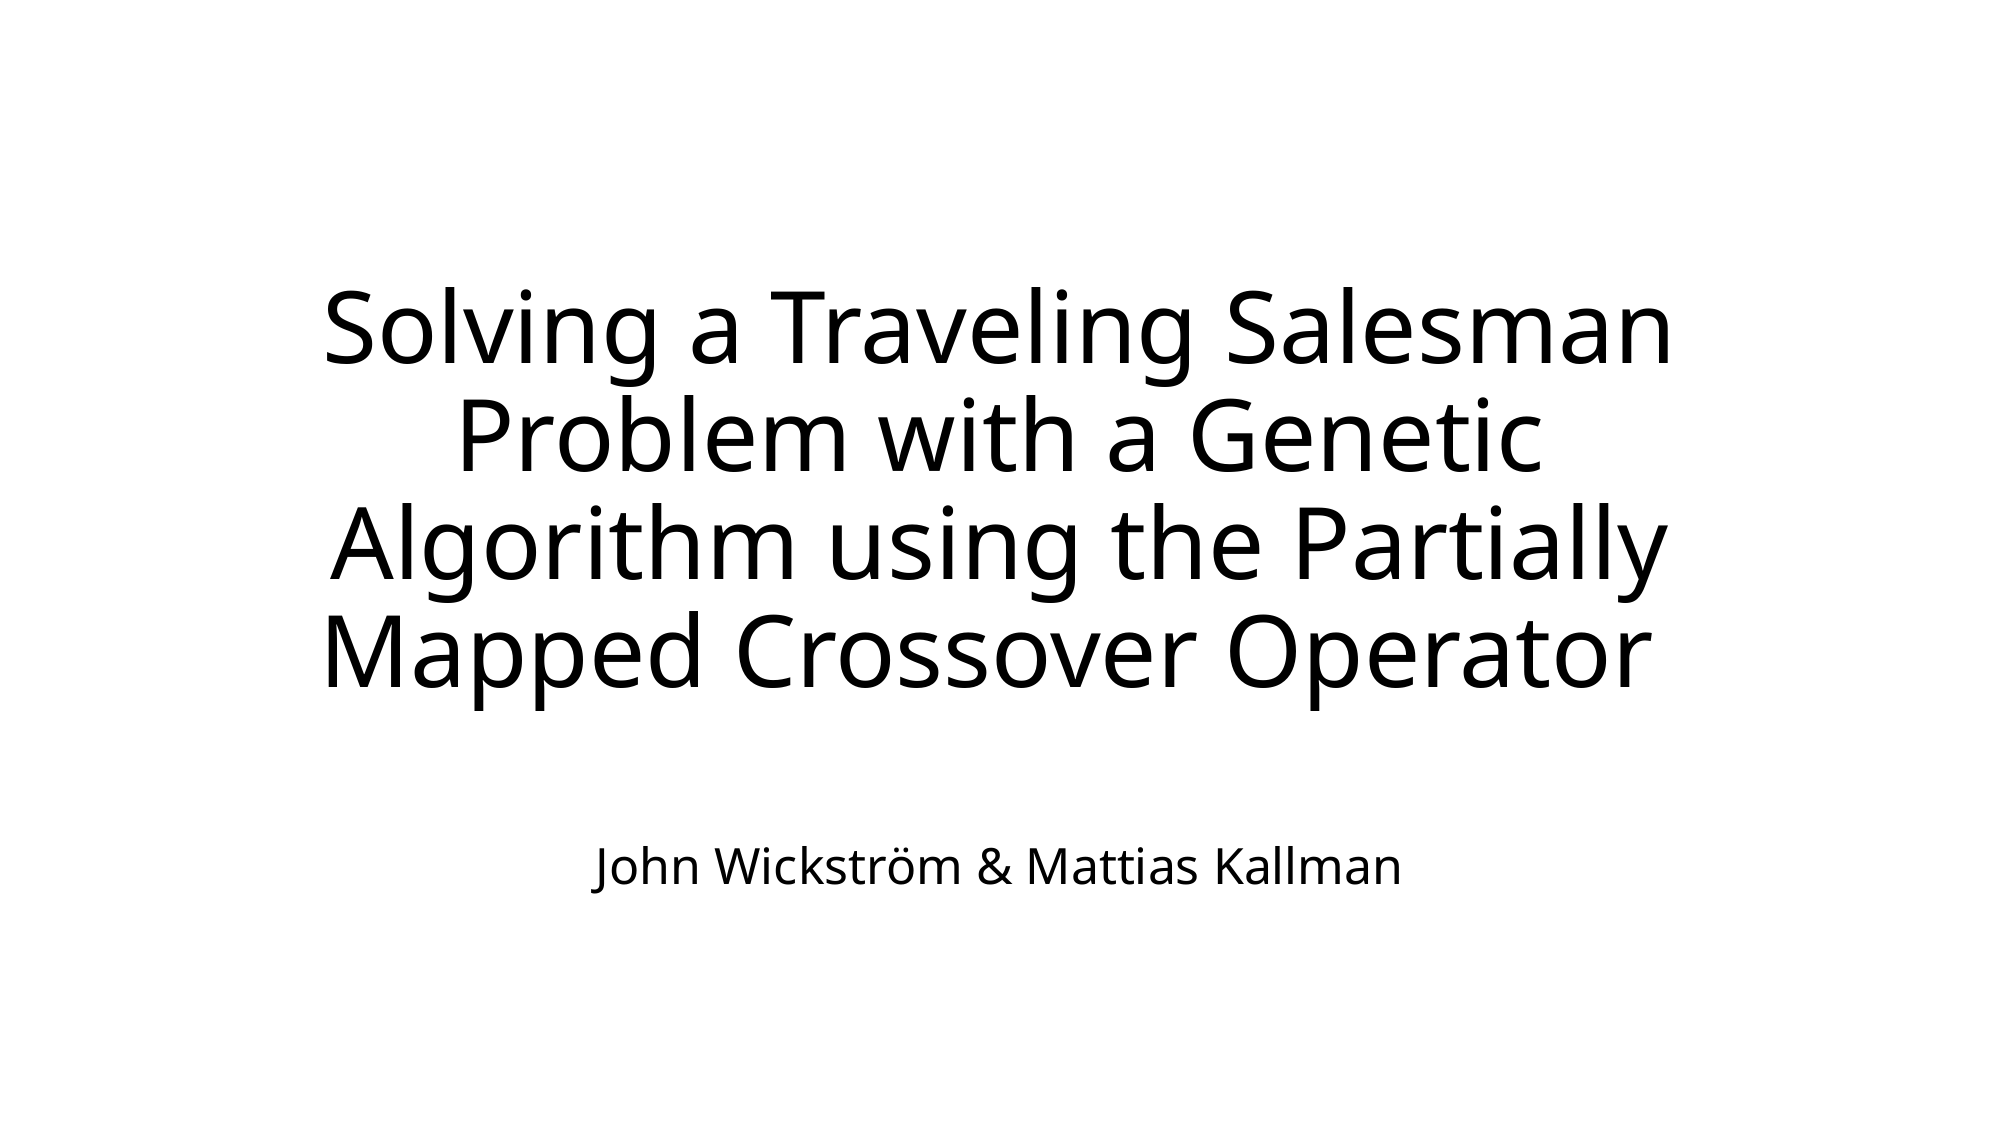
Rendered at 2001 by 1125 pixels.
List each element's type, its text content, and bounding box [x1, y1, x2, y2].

title Solving a Traveling Salesman Problem with a Genetic Algorithm using the Partially Mapped Crossover Operator [249, 324, 1750, 717]
subtitle John Wickström & Mattias Kallman [249, 834, 1750, 1106]
